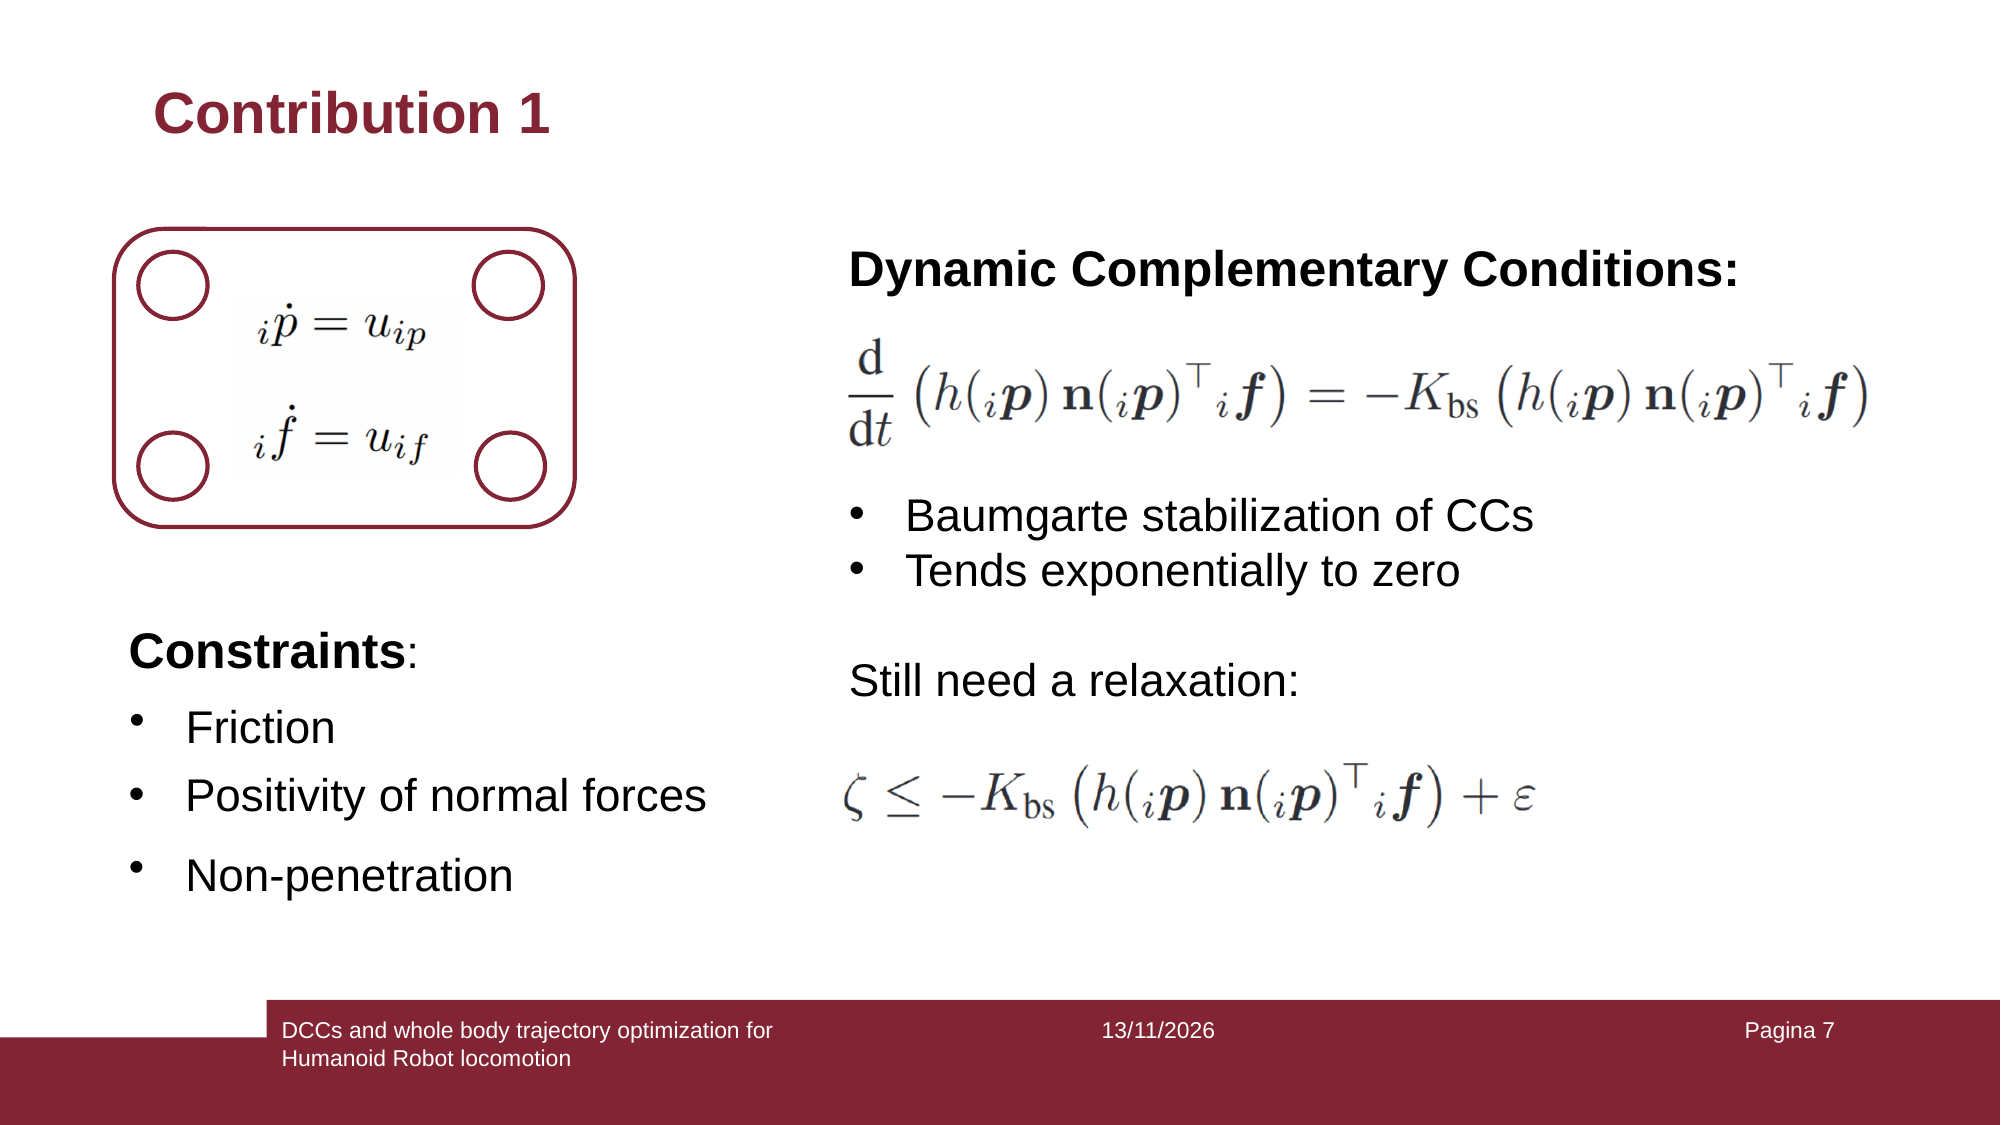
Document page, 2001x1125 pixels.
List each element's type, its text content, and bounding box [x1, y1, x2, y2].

text_box Constraints: [114, 610, 834, 686]
text_box [471, 249, 546, 322]
text_box Friction [114, 690, 635, 758]
picture [833, 323, 1880, 462]
text_box Positivity of normal forces [114, 758, 729, 851]
picture [227, 296, 462, 479]
slide_number Pagina 7 [1433, 1008, 1850, 1084]
text_box [111, 226, 577, 530]
text_box [136, 430, 210, 502]
text_box Non-penetration [114, 837, 693, 908]
text_box [473, 430, 548, 502]
text_box Baumgarte stabilization of CCs Tends exponentially to zero Still need a relaxation: [834, 478, 1862, 823]
text_box Dynamic Complementary Conditions: [834, 228, 1773, 322]
title Contribution 1 [138, 67, 1792, 150]
footer DCCs and whole body trajectory optimization for Humanoid Robot locomotion [266, 1008, 900, 1084]
text_box [136, 249, 210, 322]
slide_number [950, 1008, 1367, 1084]
picture [833, 758, 1540, 837]
